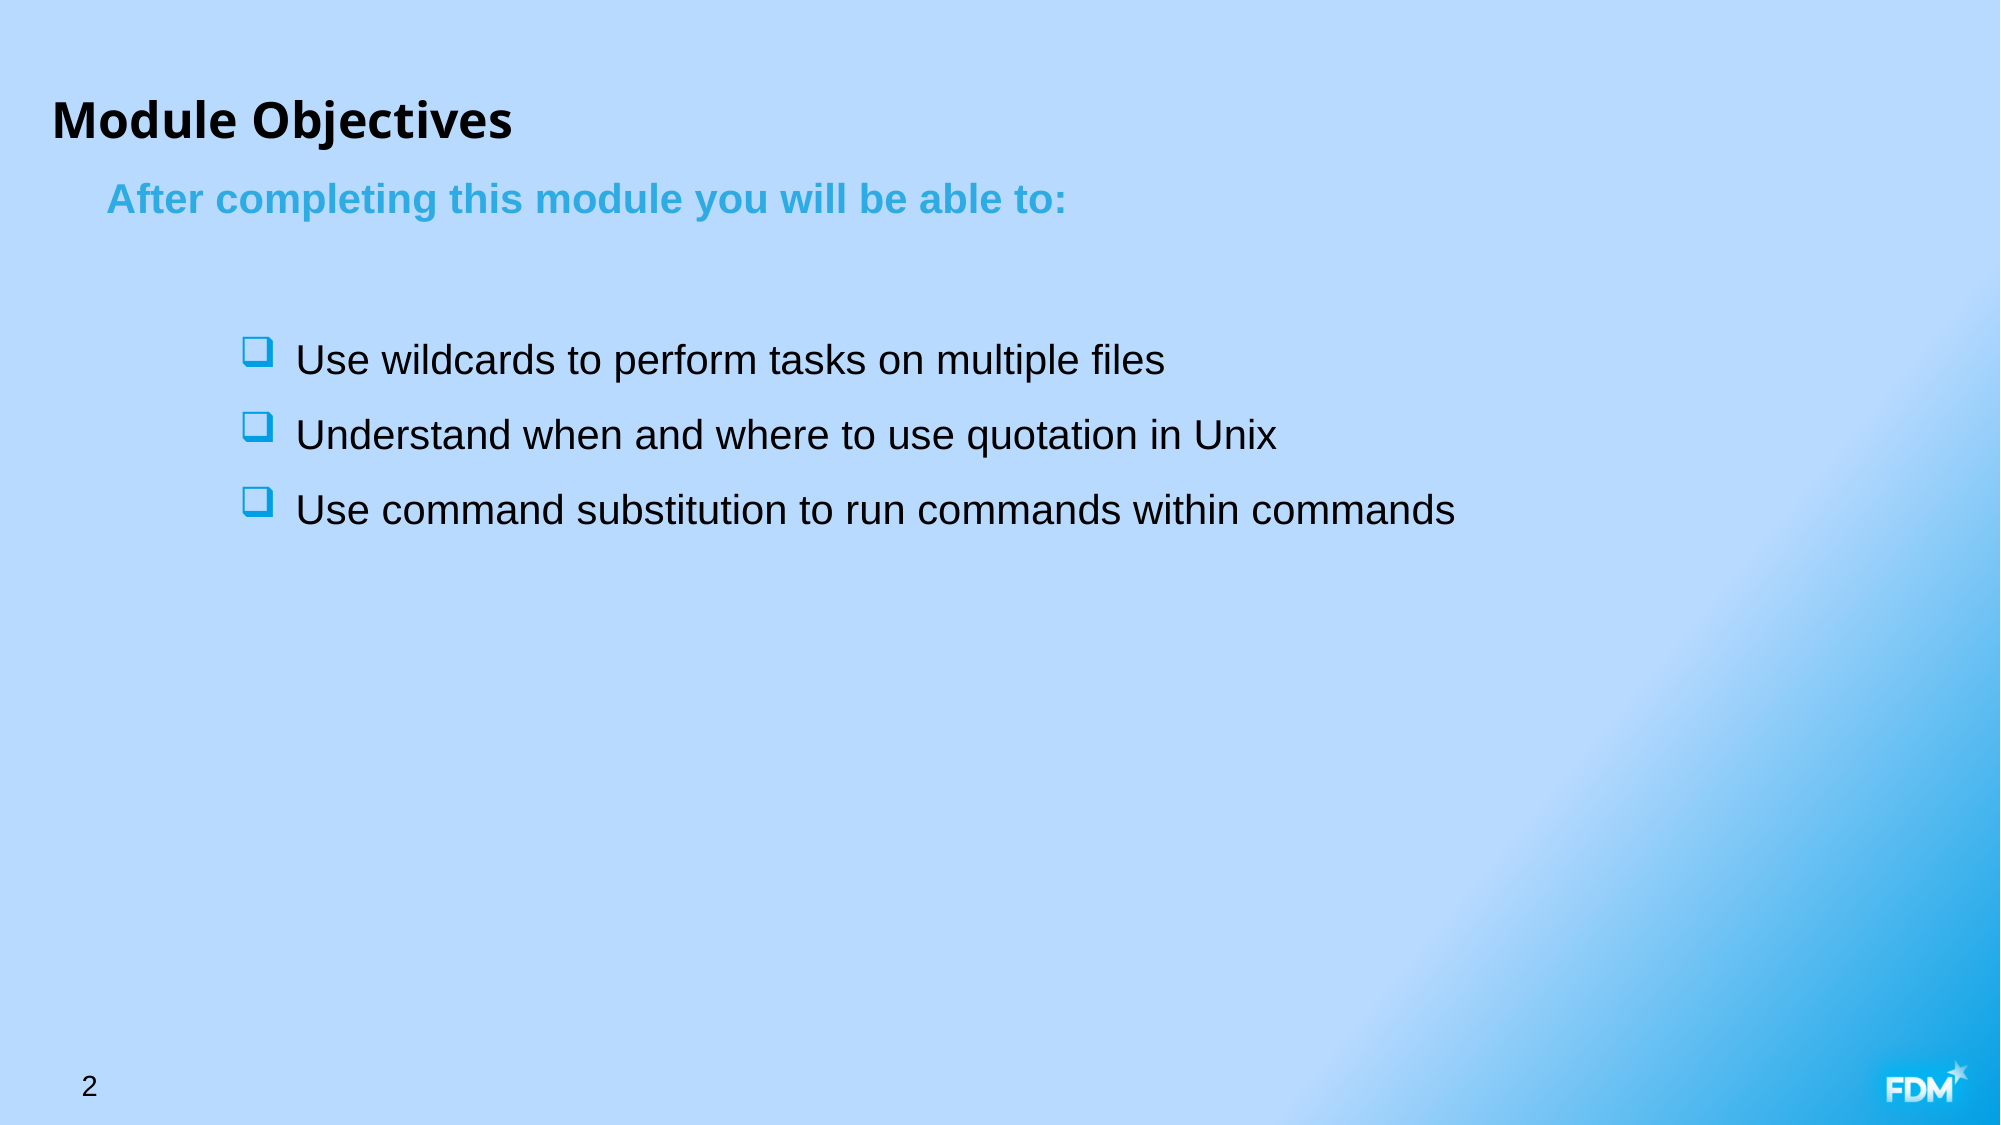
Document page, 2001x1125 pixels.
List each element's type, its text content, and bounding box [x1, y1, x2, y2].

text_box Module Objectives [39, 76, 1879, 159]
slide_number 2 [66, 1060, 534, 1110]
picture [1858, 1029, 2000, 1125]
text_box After completing this module you will be able to: [94, 160, 1916, 234]
text_box Use wildcards to perform tasks on multiple files Understand when and where to use quotation in Unix Use command substitution to run commands within commands [224, 300, 1472, 540]
